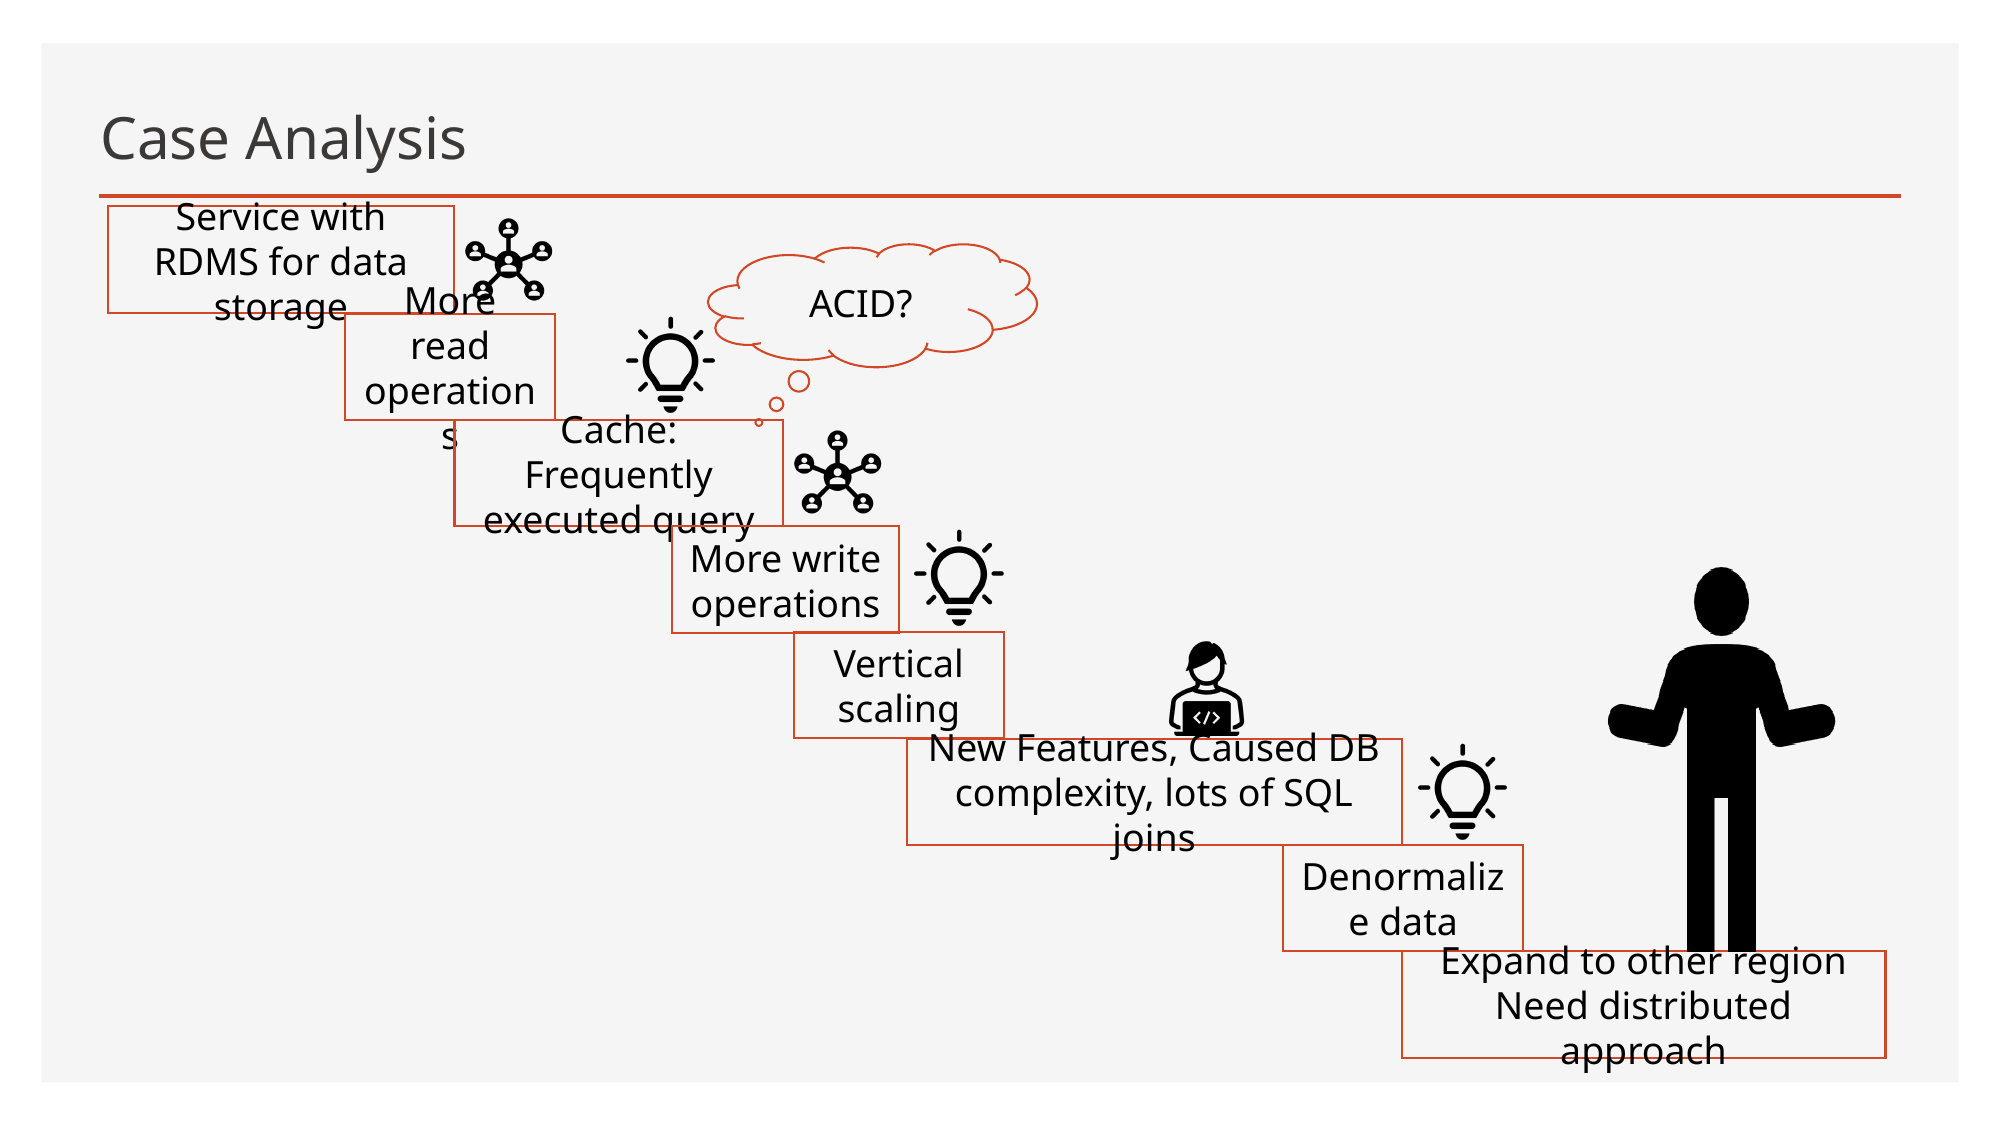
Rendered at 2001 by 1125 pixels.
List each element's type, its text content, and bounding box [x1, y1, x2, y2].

picture [1153, 631, 1260, 738]
text_box ACID? [768, 396, 785, 413]
picture [617, 312, 724, 419]
picture [456, 206, 563, 313]
text_box Expand to other region Need distributed approach [1401, 950, 1887, 1059]
text_box ACID? [787, 370, 811, 393]
title Case Analysis [85, 73, 1214, 179]
picture [785, 418, 892, 526]
text_box More write operations [671, 525, 900, 634]
text_box Denormalize data [1282, 844, 1524, 952]
text_box New Features, Caused DB complexity, lots of SQL joins [906, 738, 1403, 846]
text_box Vertical scaling [793, 631, 1005, 739]
picture [1555, 555, 1886, 965]
text_box Service with RDMS for data storage [107, 205, 455, 314]
text_box Cache: Frequently executed query [453, 419, 784, 527]
text_box ACID? [754, 417, 764, 427]
text_box More read operations [344, 313, 556, 421]
picture [905, 525, 1013, 632]
picture [1409, 738, 1516, 846]
text_box ACID? [706, 243, 1039, 369]
